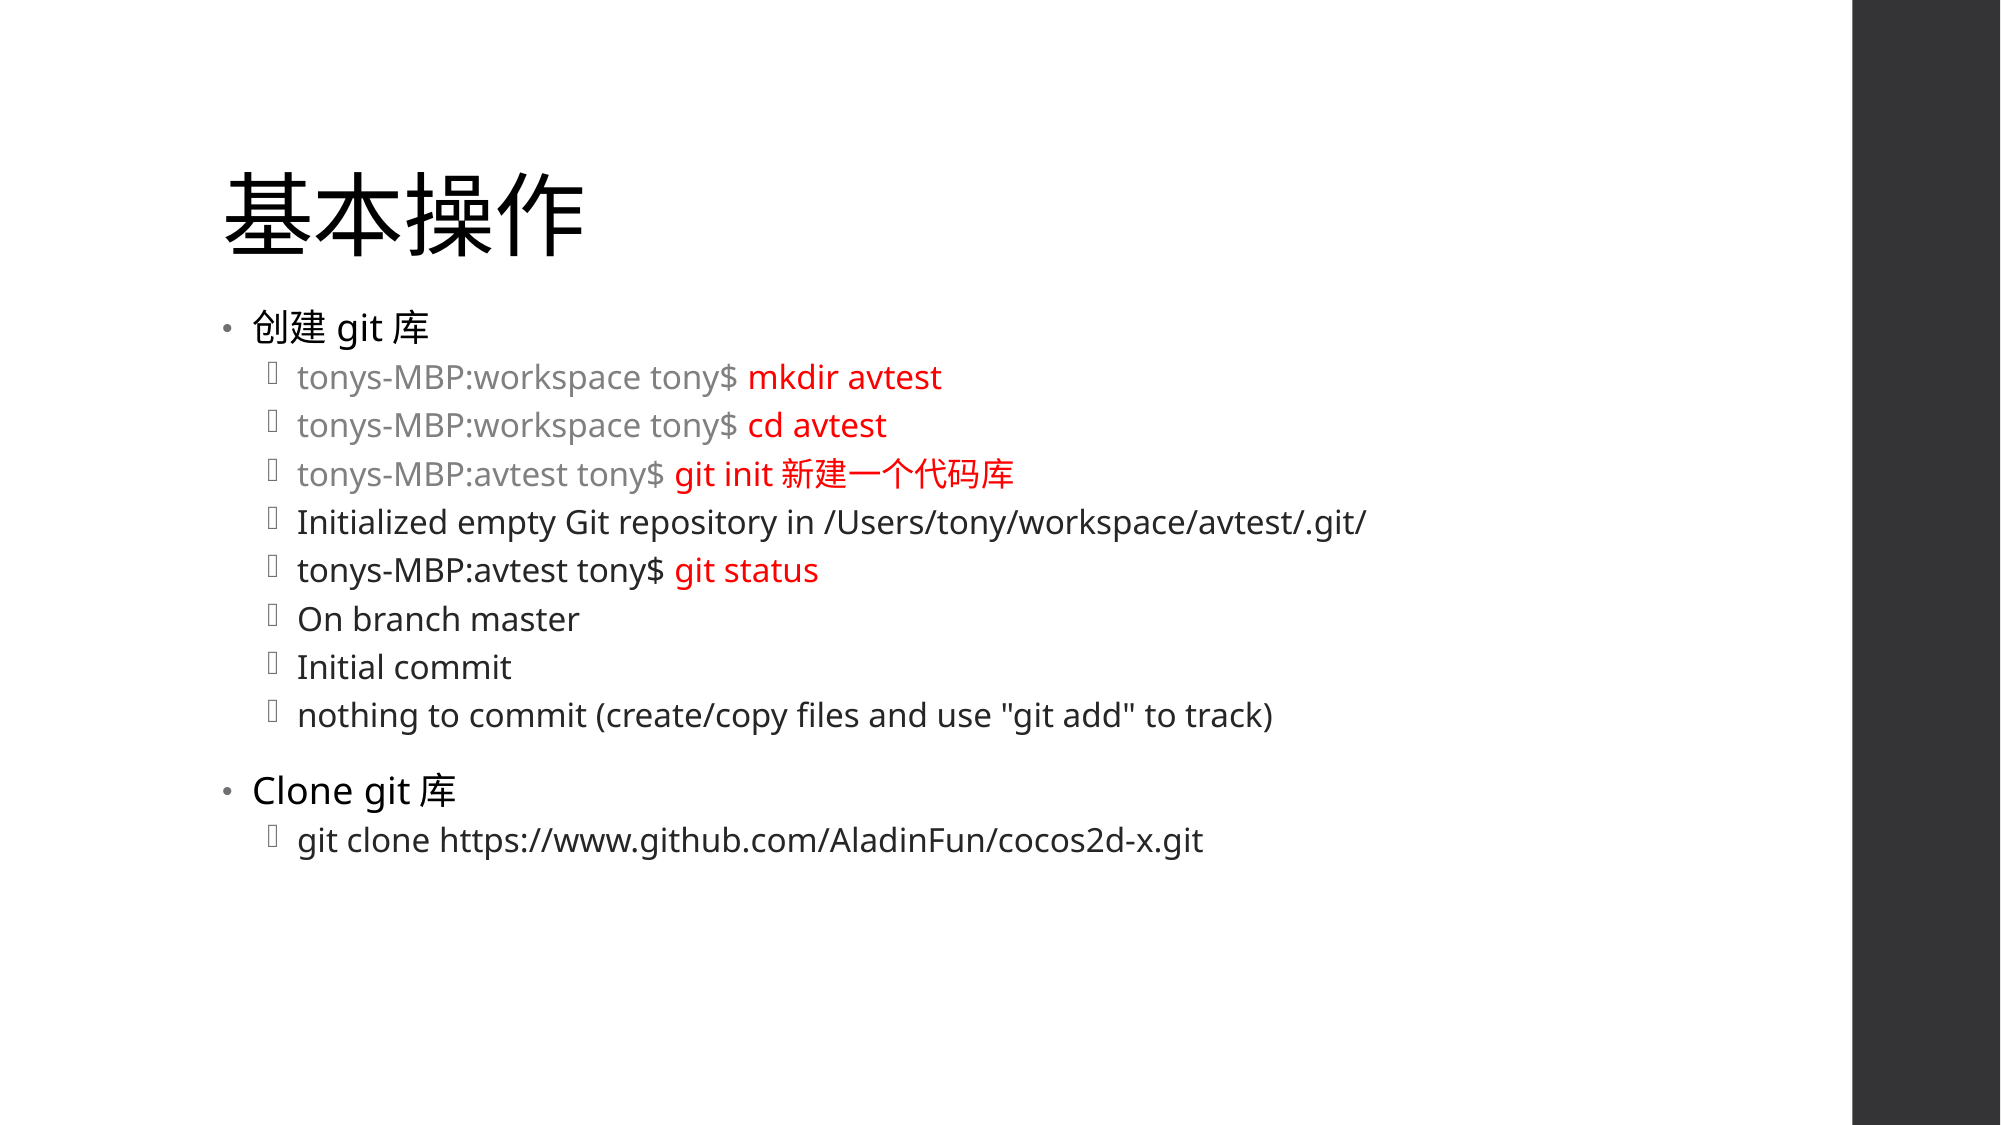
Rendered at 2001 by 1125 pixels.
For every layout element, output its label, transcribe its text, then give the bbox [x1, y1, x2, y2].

list 创建git库 tonys-MBP:workspace tony$ mkdir avtest tonys-MBP:workspace tony$ cd avtest tonys-MBP:avtest tony$ git init新建一个代码库 Initialized empty Git repository in /Users/tony/workspace/avtest/.git/ tonys-MBP:avtest tony$ git status On branch master Initial commit nothing to commit (create/copy files and use "git add" to track) Clone git库 git clone https://www.github.com/AladinFun/cocos2d-x.git [206, 299, 1617, 1014]
title 基本操作 [206, 60, 1797, 278]
